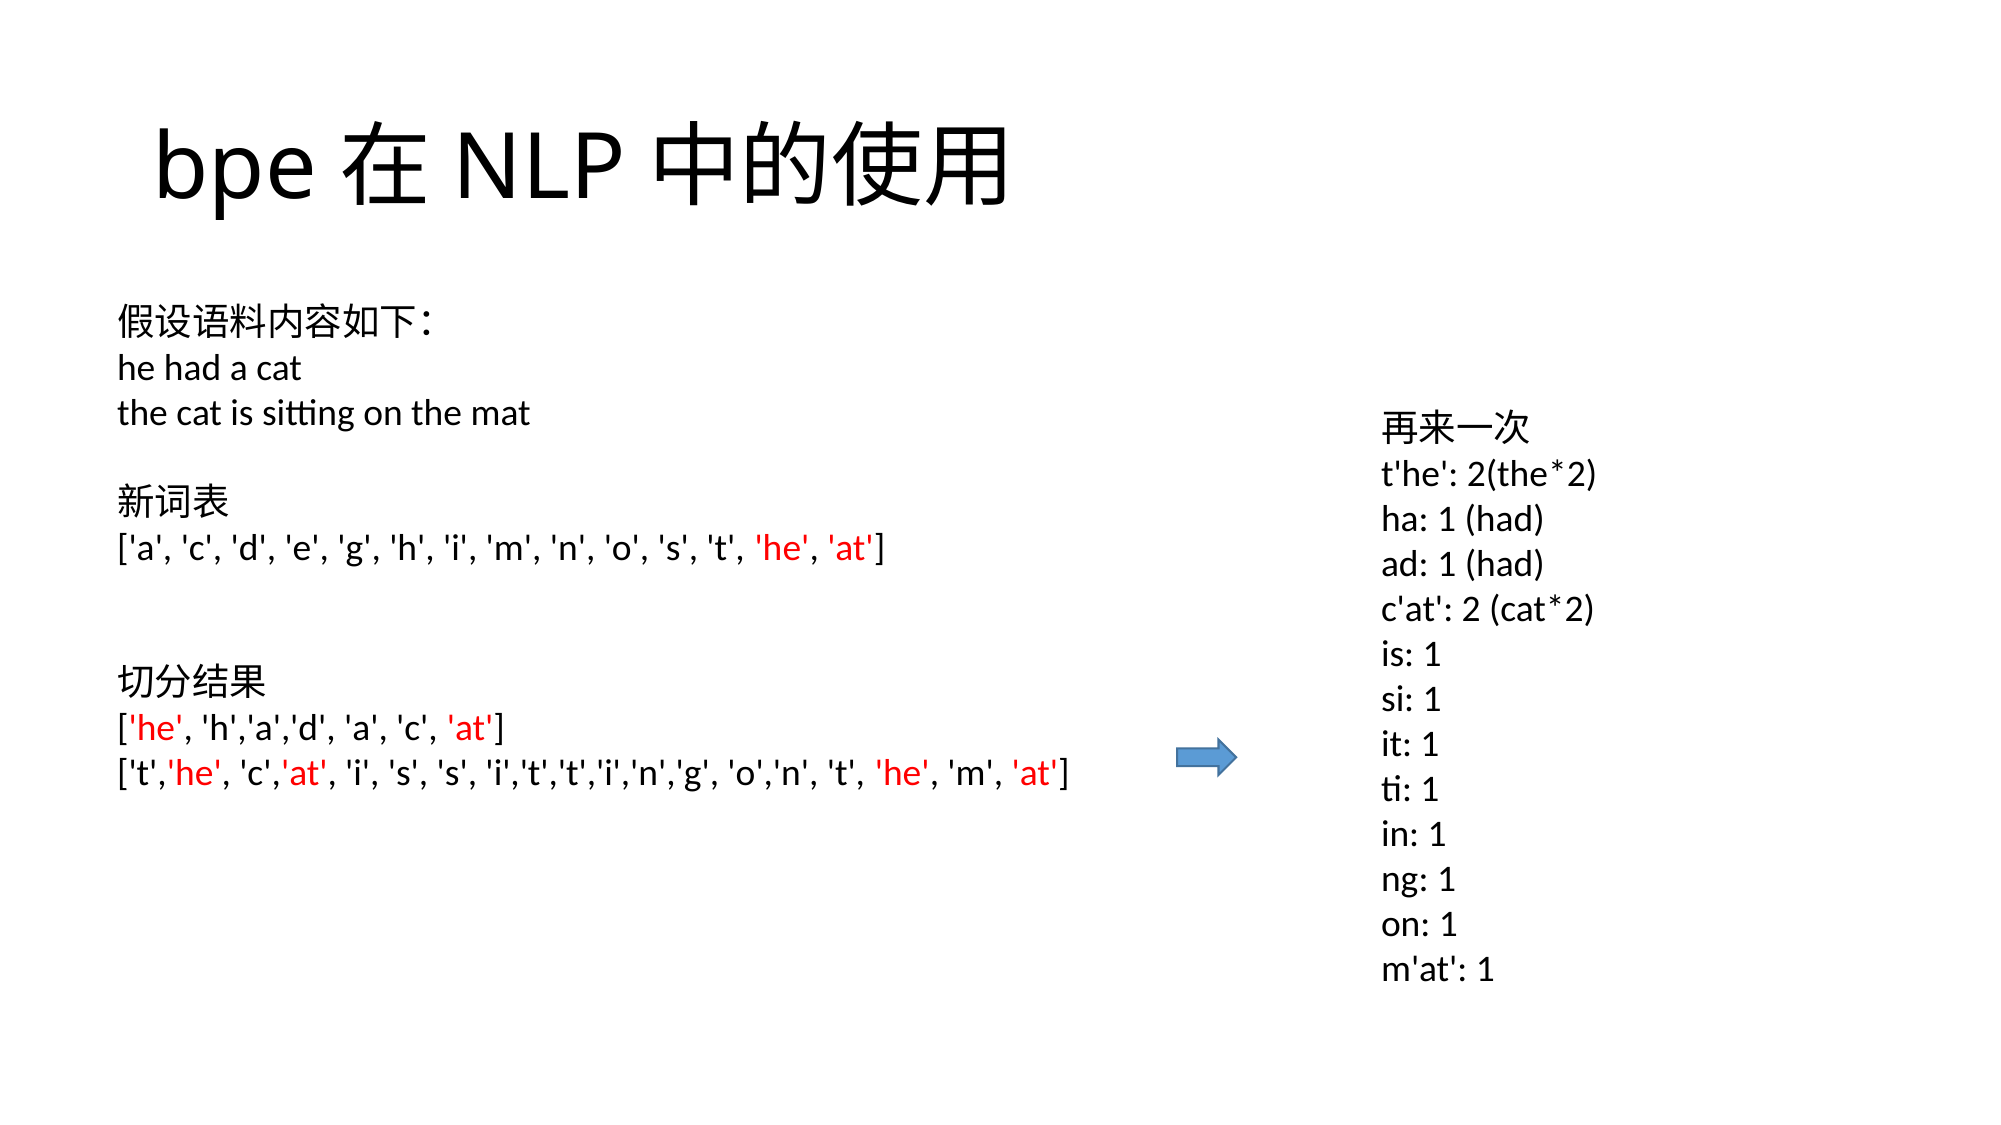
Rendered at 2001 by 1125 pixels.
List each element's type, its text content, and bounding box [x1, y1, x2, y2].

text_box [1176, 737, 1238, 778]
title bpe在NLP中的使用 [137, 59, 1863, 278]
text_box 再来一次 t'he': 2(the*2) ha: 1 (had) ad: 1 (had) c'at': 2 (cat*2) is: 1 si: 1 it: 1 ti: 1 in: 1 ng: 1 on: 1 m'at': 1 [1366, 397, 1797, 997]
text_box 假设语料内容如下： he had a cat the cat is sitting on the mat 新词表 ['a', 'c', 'd', 'e', 'g', 'h', 'i', 'm', 'n', 'o', 's', 't', 'he', 'at'] 切分结果 ['he', 'h','a','d', 'a', 'c', 'at'] ['t','he', 'c','at', 'i', 's', 's', 'i','t','t','i','n','g', 'o','n', 't', 'he', 'm', 'at'] [102, 290, 1132, 846]
